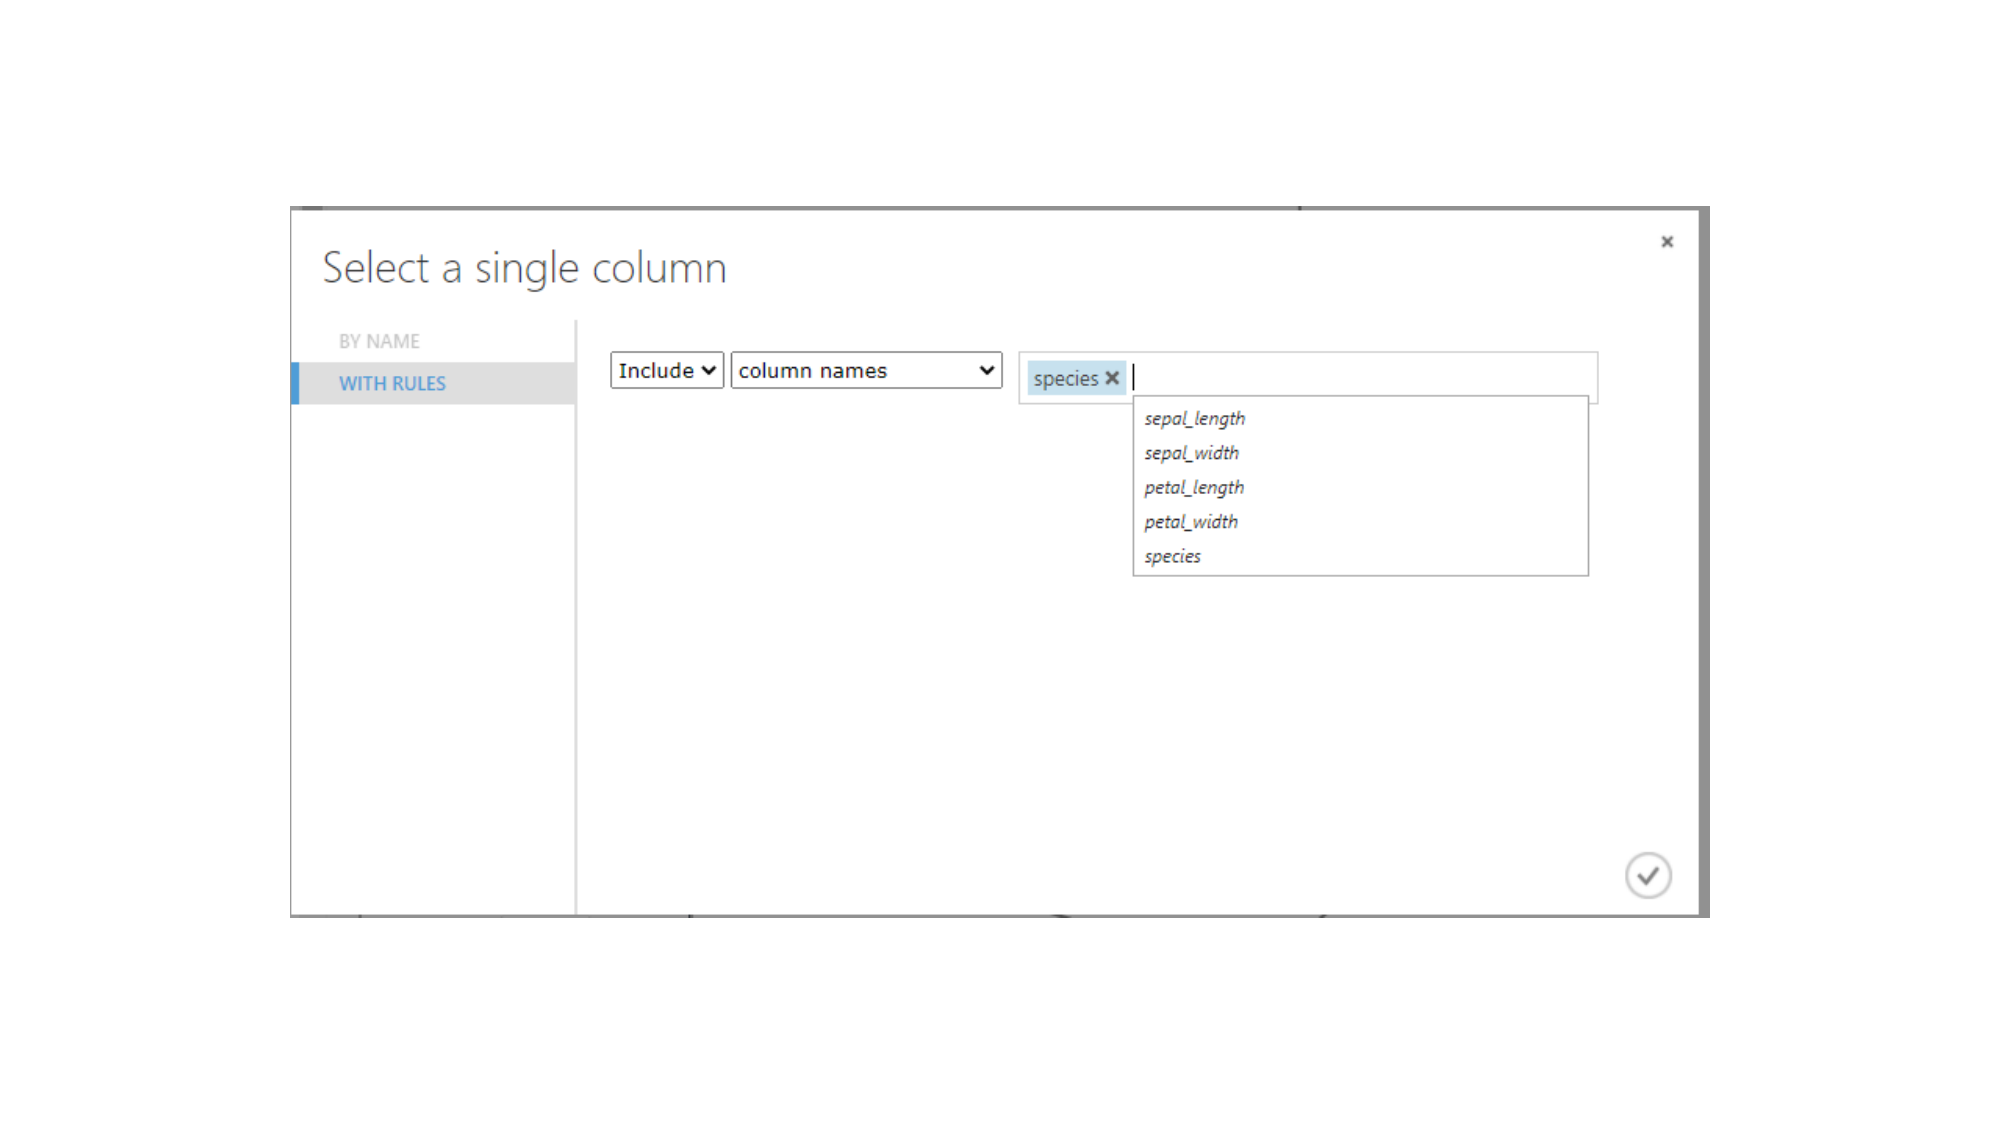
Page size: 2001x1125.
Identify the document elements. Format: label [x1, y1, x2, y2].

picture [290, 206, 1710, 918]
